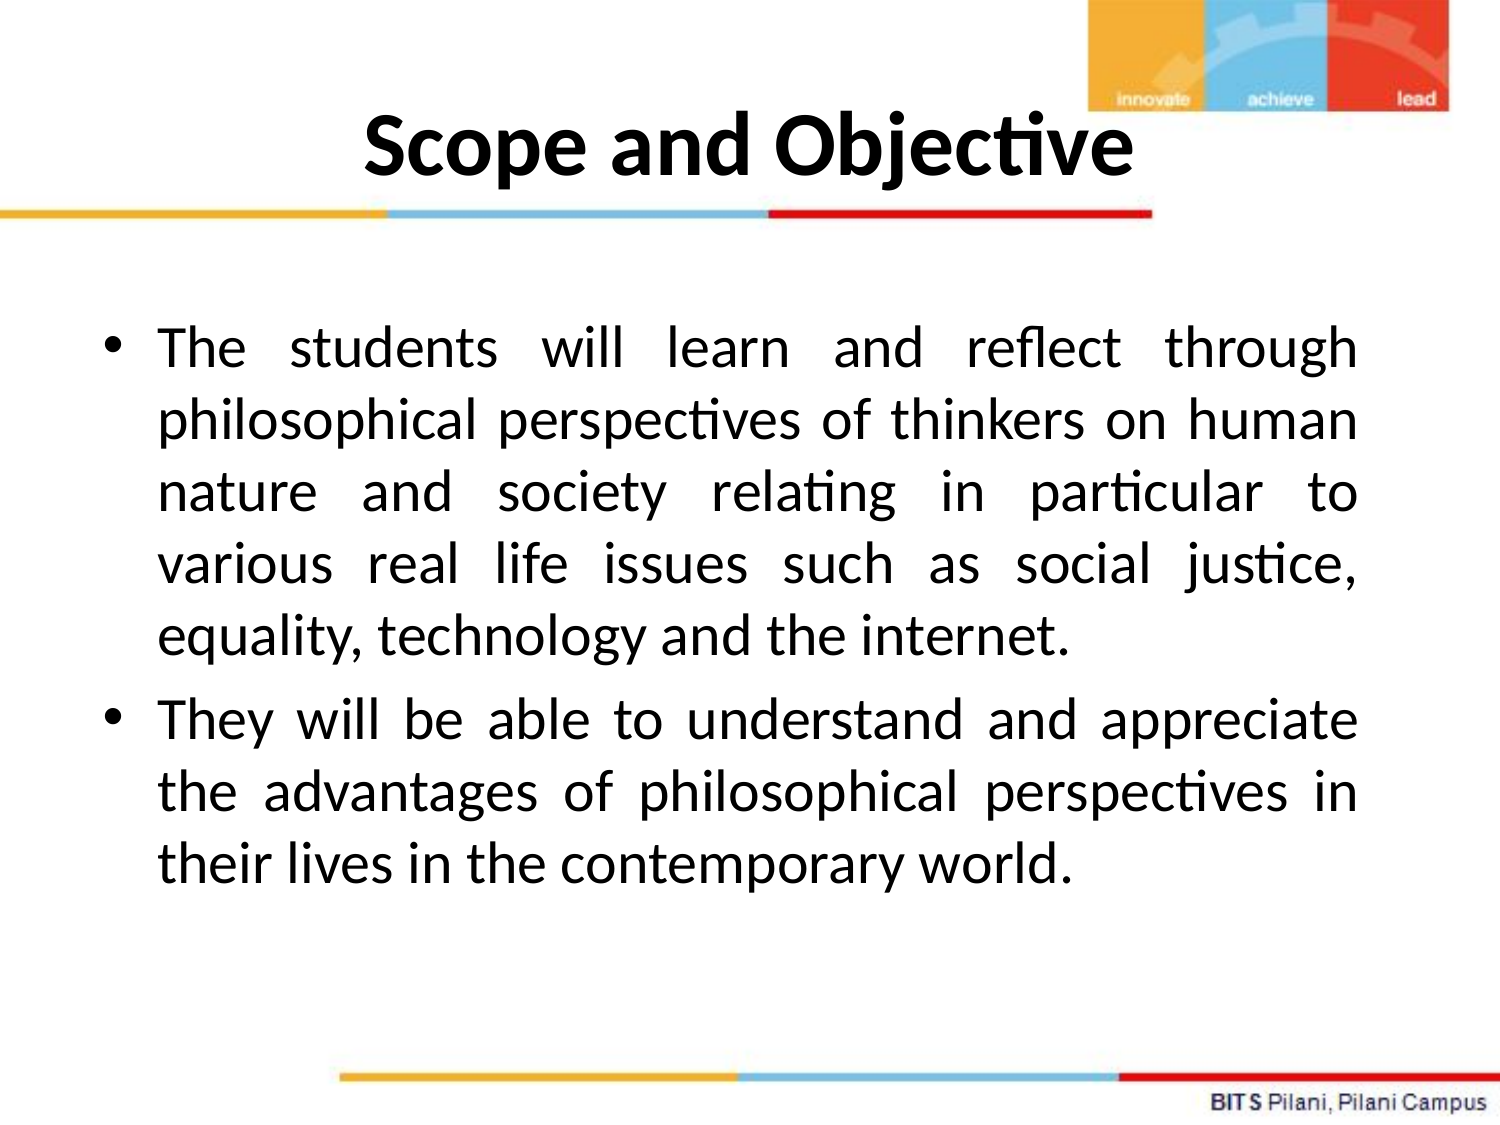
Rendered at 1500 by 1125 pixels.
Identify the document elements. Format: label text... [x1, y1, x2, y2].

picture [0, 0, 1500, 1125]
title Scope and Objective [75, 45, 1425, 233]
list The students will learn and reflect through philosophical perspectives of thinkers on human nature and society relating in particular to various real life issues such as social justice, equality, technology and the internet. They will be able to understand and appreciate the advantages of philosophical perspectives in their lives in the contemporary world. [87, 299, 1375, 988]
